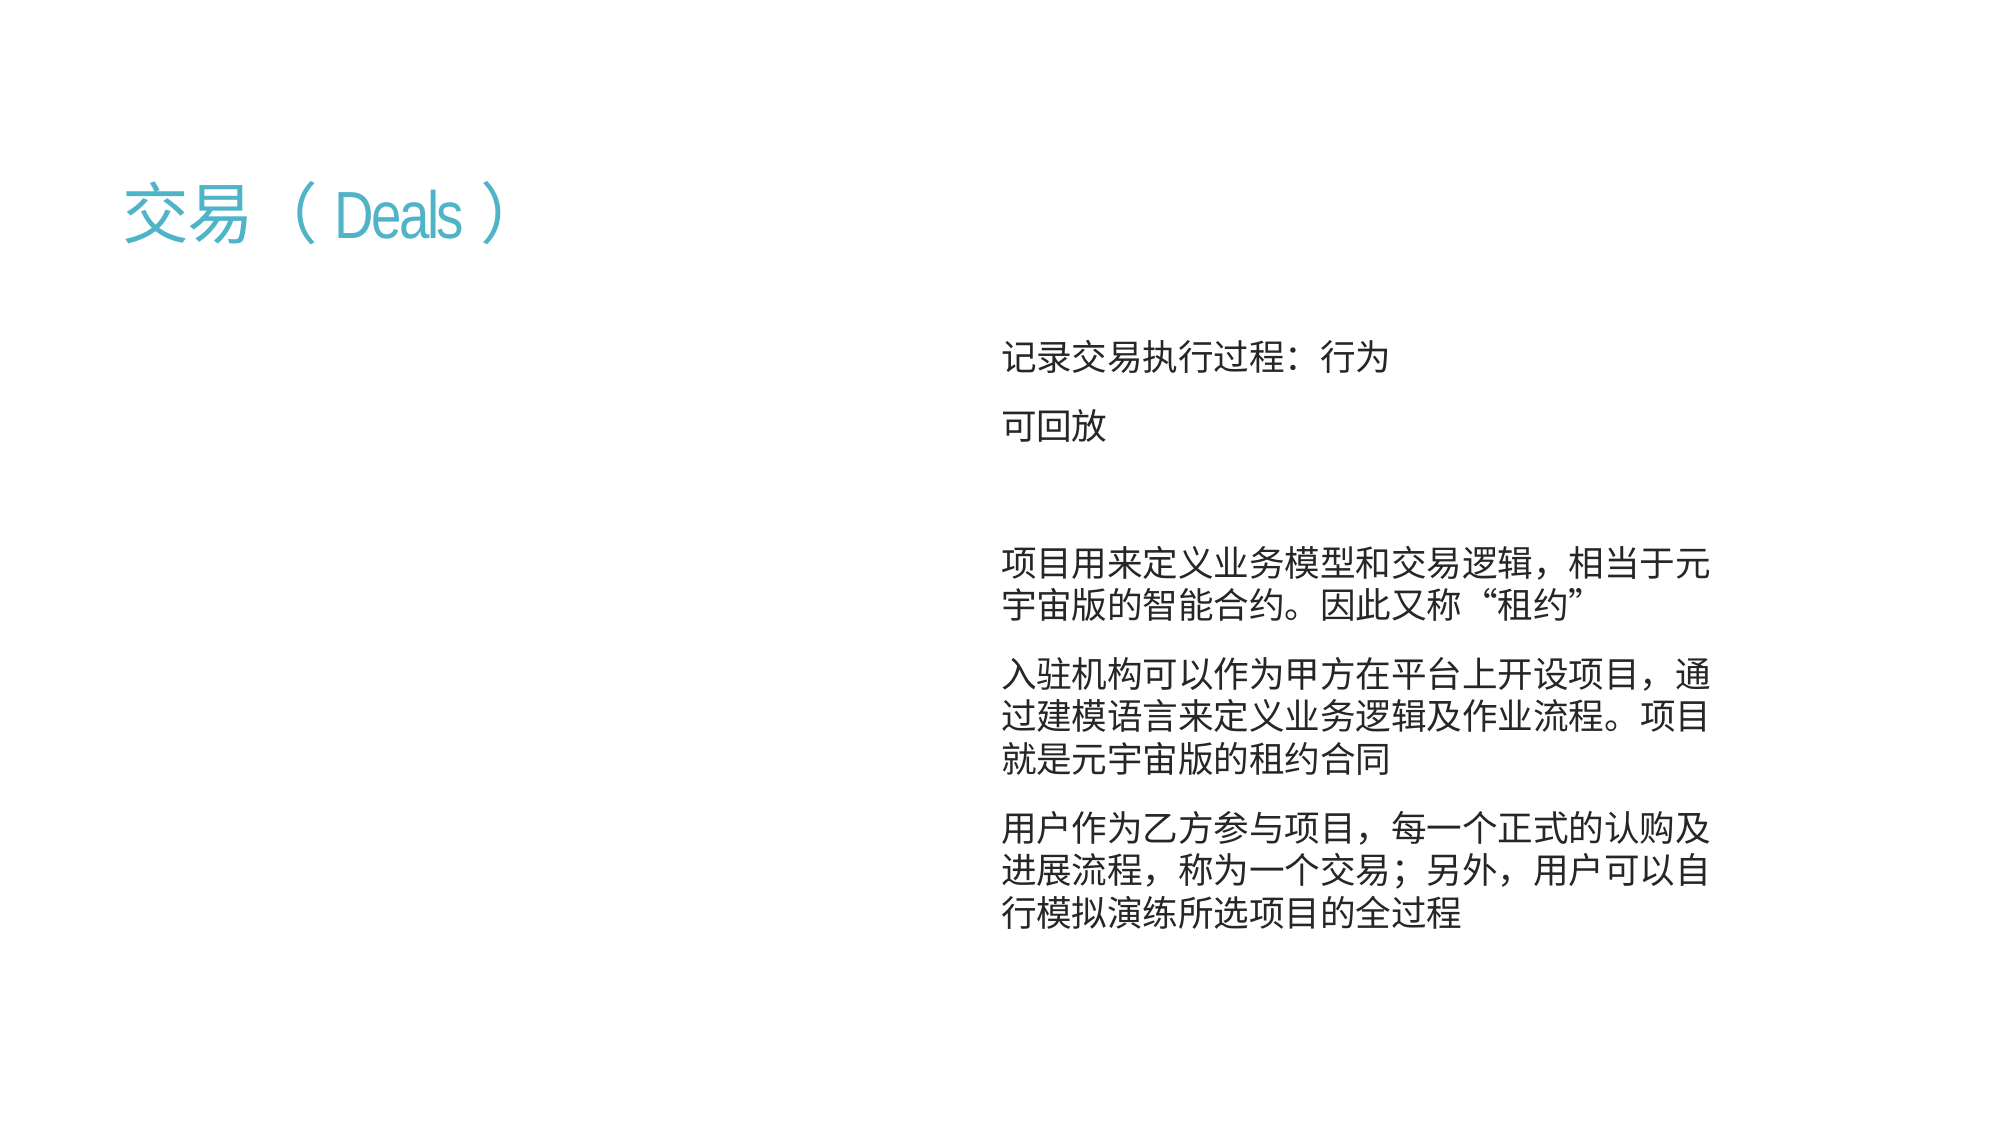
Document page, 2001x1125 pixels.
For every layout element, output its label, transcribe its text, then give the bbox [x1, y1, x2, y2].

title 交易（Deals） [107, 81, 1875, 354]
list 记录交易执行过程：行为 可回放 项目用来定义业务模型和交易逻辑，相当于元宇宙版的智能合约。因此又称“租约” 入驻机构可以作为甲方在平台上开设项目，通过建模语言来定义业务逻辑及作业流程。项目就是元宇宙版的租约合同 用户作为乙方参与项目，每一个正式的认购及进展流程，称为一个交易；另外，用户可以自行模拟演练所选项目的全过程 [986, 327, 1752, 946]
